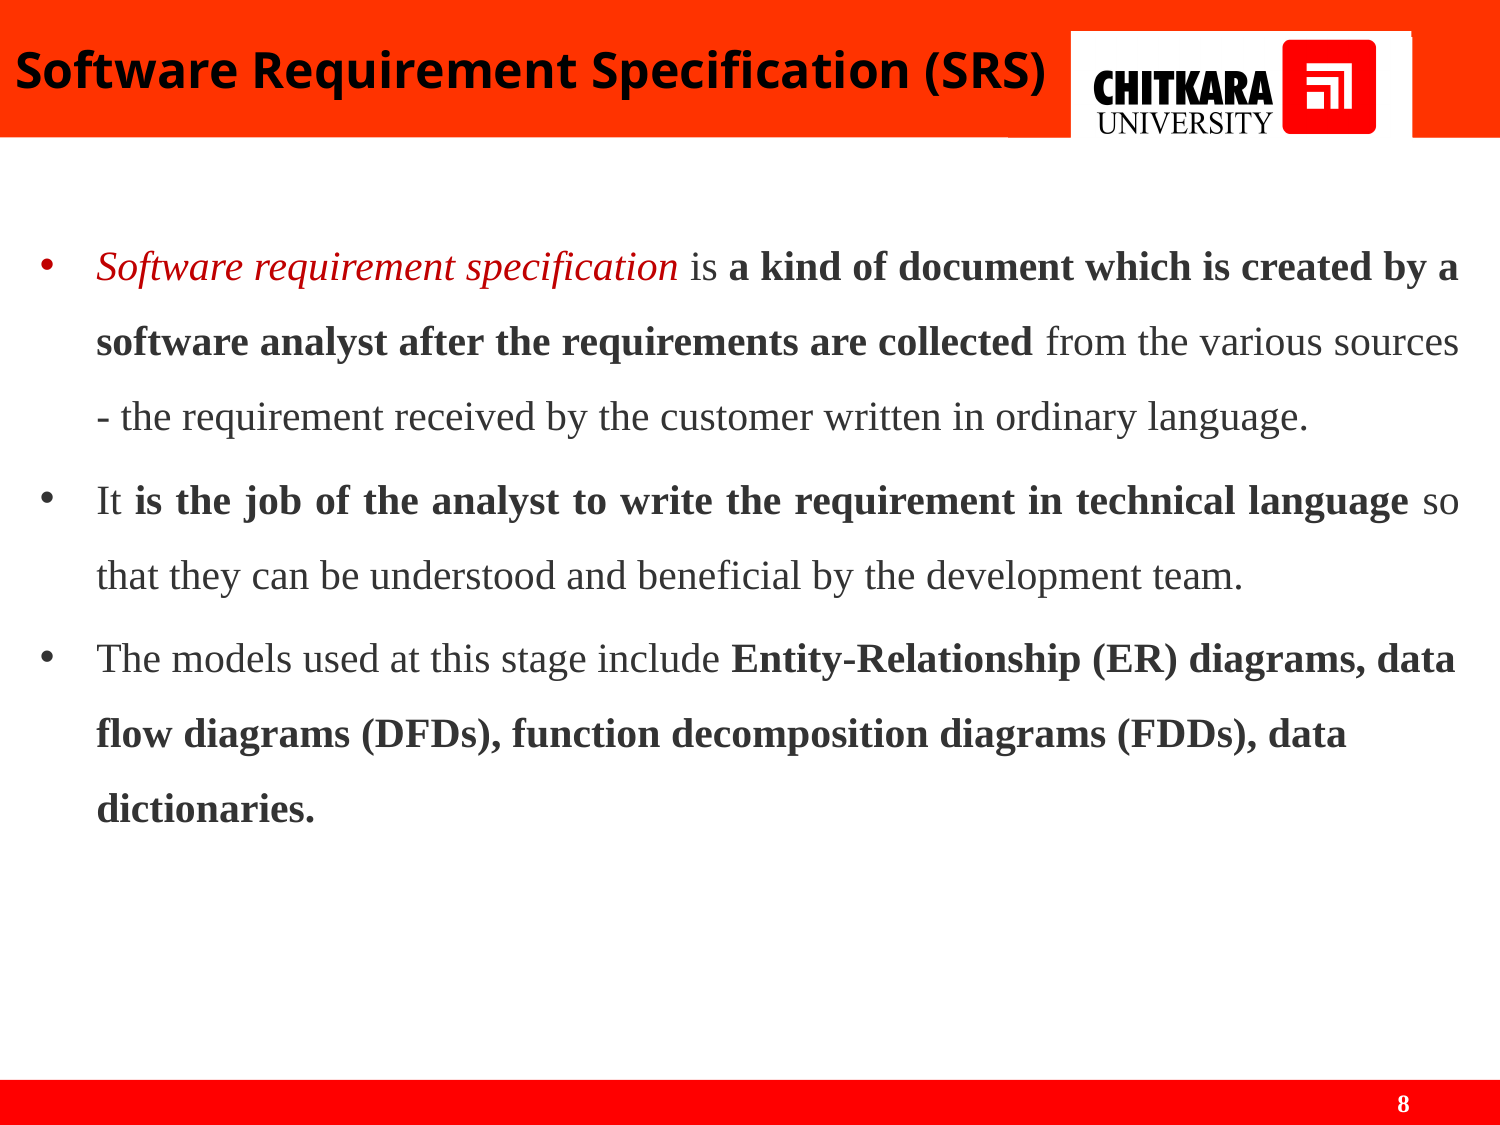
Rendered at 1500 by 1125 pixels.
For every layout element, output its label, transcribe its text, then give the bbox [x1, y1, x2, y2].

picture [1074, 37, 1391, 138]
title Software Requirement Specification (SRS) [0, 0, 1063, 138]
slide_number 8 [1074, 1087, 1425, 1117]
list Software requirement specification is a kind of document which is created by a software analyst after the requirements are collected from the various sources - the requirement received by the customer written in ordinary language. It is the job of the analyst to write the requirement in technical language so that they can be understood and beneficial by the development team. The models used at this stage include Entity-Relationship (ER) diagrams, data flow diagrams (DFDs), function decomposition diagrams (FDDs), data dictionaries. [24, 206, 1476, 1063]
